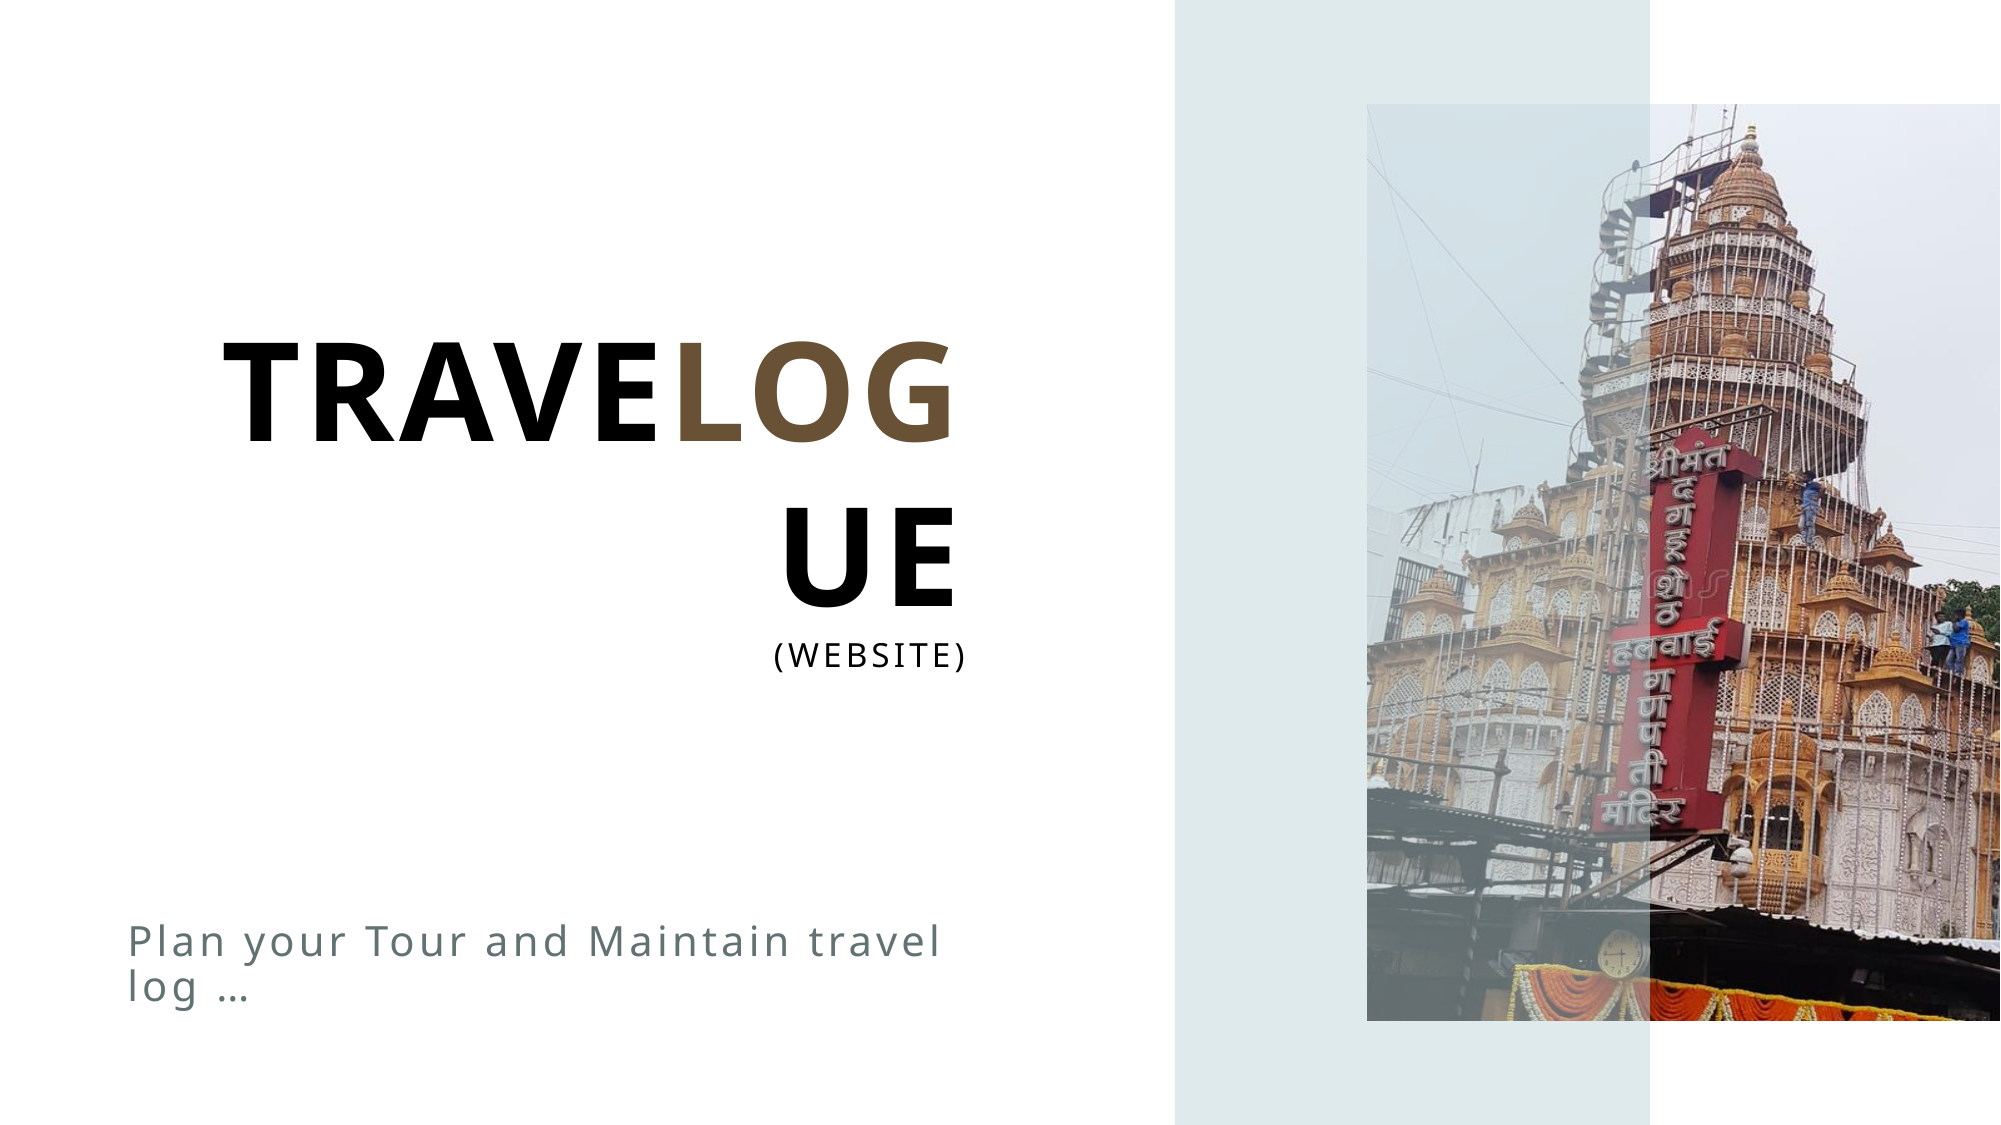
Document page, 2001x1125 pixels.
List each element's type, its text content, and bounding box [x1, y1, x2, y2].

list Plan your Tour and Maintain travel log … [112, 913, 1046, 1015]
picture [1367, 104, 2000, 1021]
title Travelogue (website) [113, 212, 980, 682]
text_box [1174, 0, 1651, 1125]
